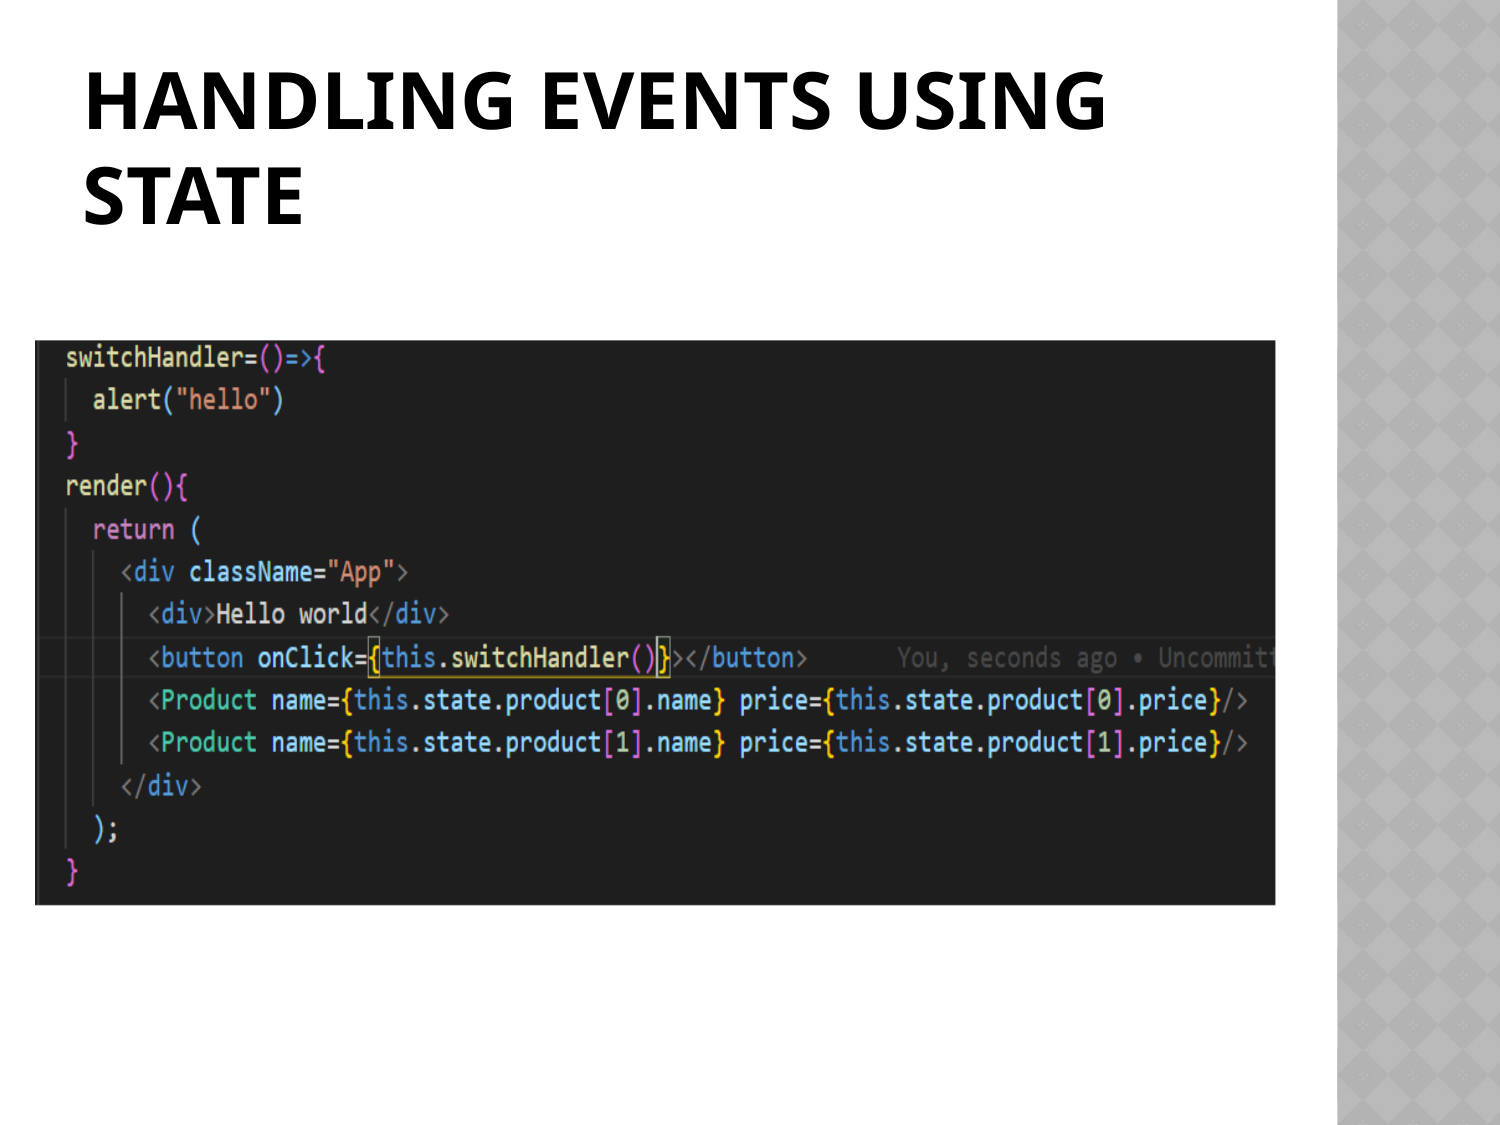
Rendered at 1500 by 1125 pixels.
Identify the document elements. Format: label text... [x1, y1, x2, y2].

title Handling events using state [75, 52, 1263, 240]
picture [34, 339, 1278, 908]
